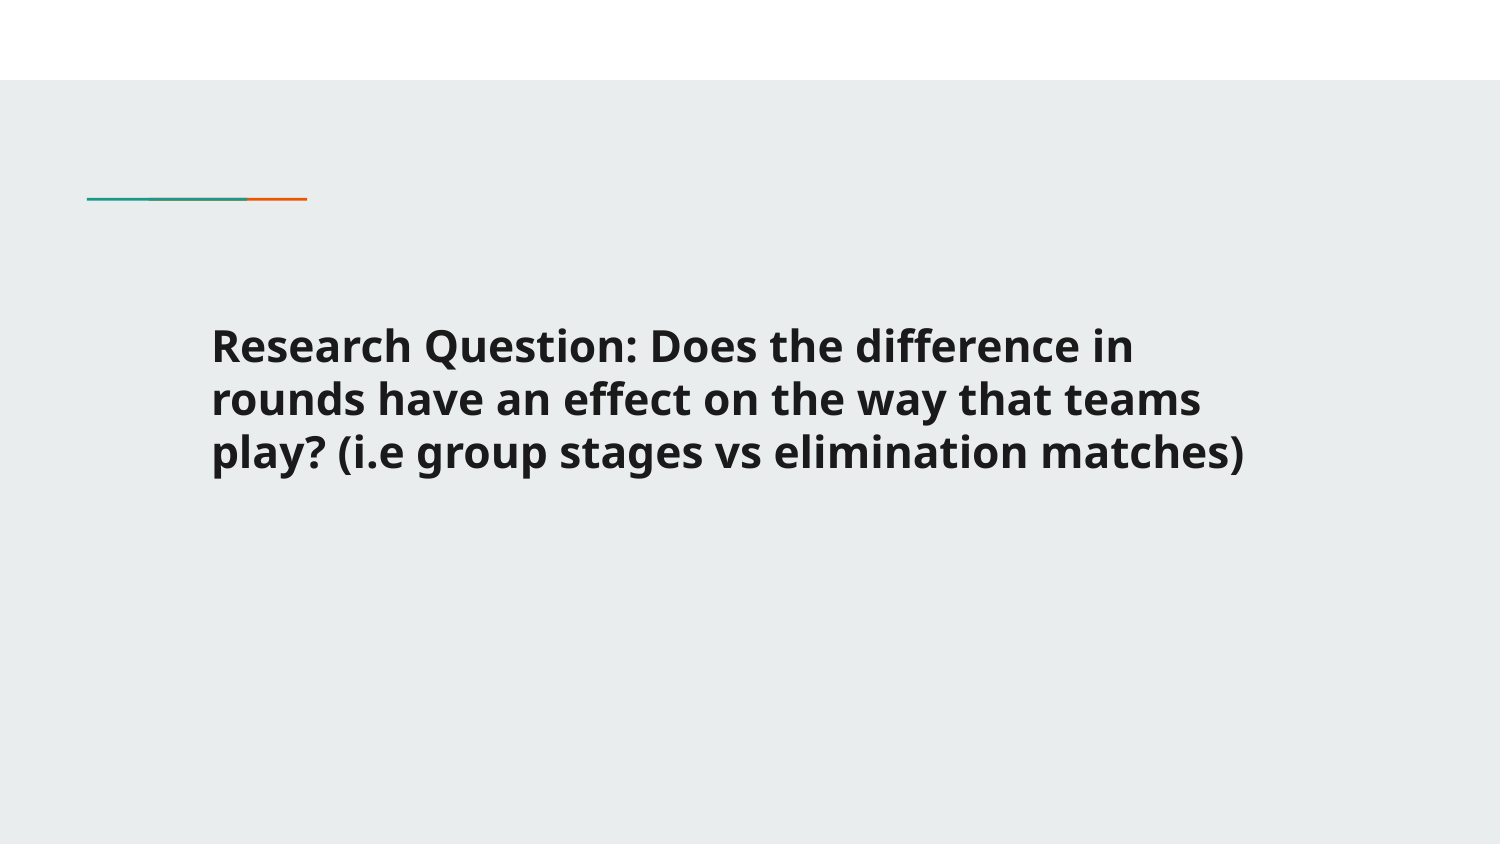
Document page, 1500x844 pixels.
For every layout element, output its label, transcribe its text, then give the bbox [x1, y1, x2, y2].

title Research Question: Does the difference in rounds have an effect on the way that teams play? (i.e group stages vs elimination matches) [196, 303, 1304, 541]
